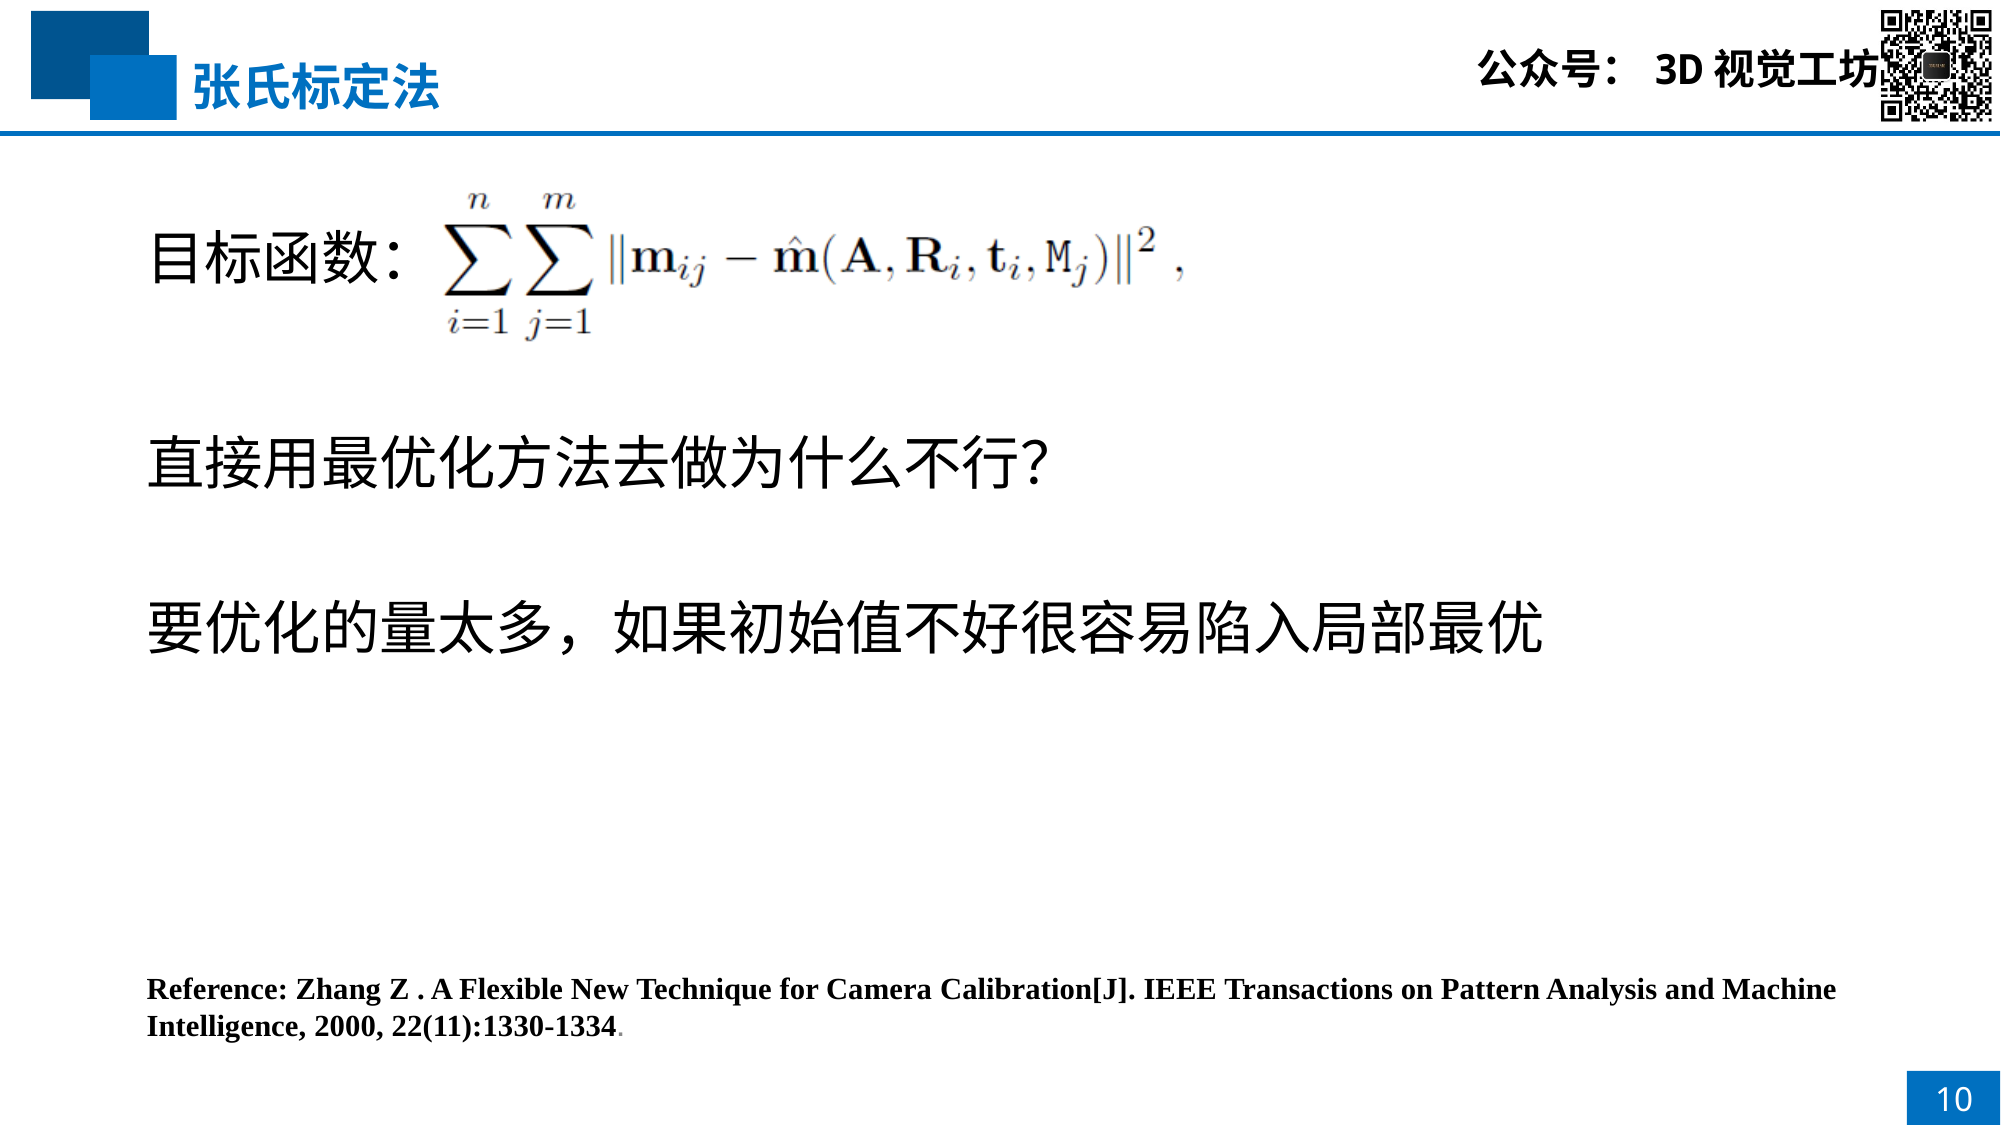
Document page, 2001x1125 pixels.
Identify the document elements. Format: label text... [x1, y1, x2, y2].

picture [1872, 1, 2000, 130]
text_box 直接用最优化方法去做为什么不行？ [131, 418, 1492, 504]
text_box 要优化的量太多，如果初始值不好很容易陷入局部最优 [131, 583, 1605, 669]
text_box Reference: Zhang Z . A Flexible New Technique for Camera Calibration[J]. IEEE Transactions on Pattern Analysis and Machine Intelligence, 2000, 22(11):1330-1334. [131, 960, 1883, 1050]
picture [375, 173, 1236, 354]
text_box 目标函数： [131, 214, 370, 299]
title 张氏标定法 [176, 45, 1052, 134]
